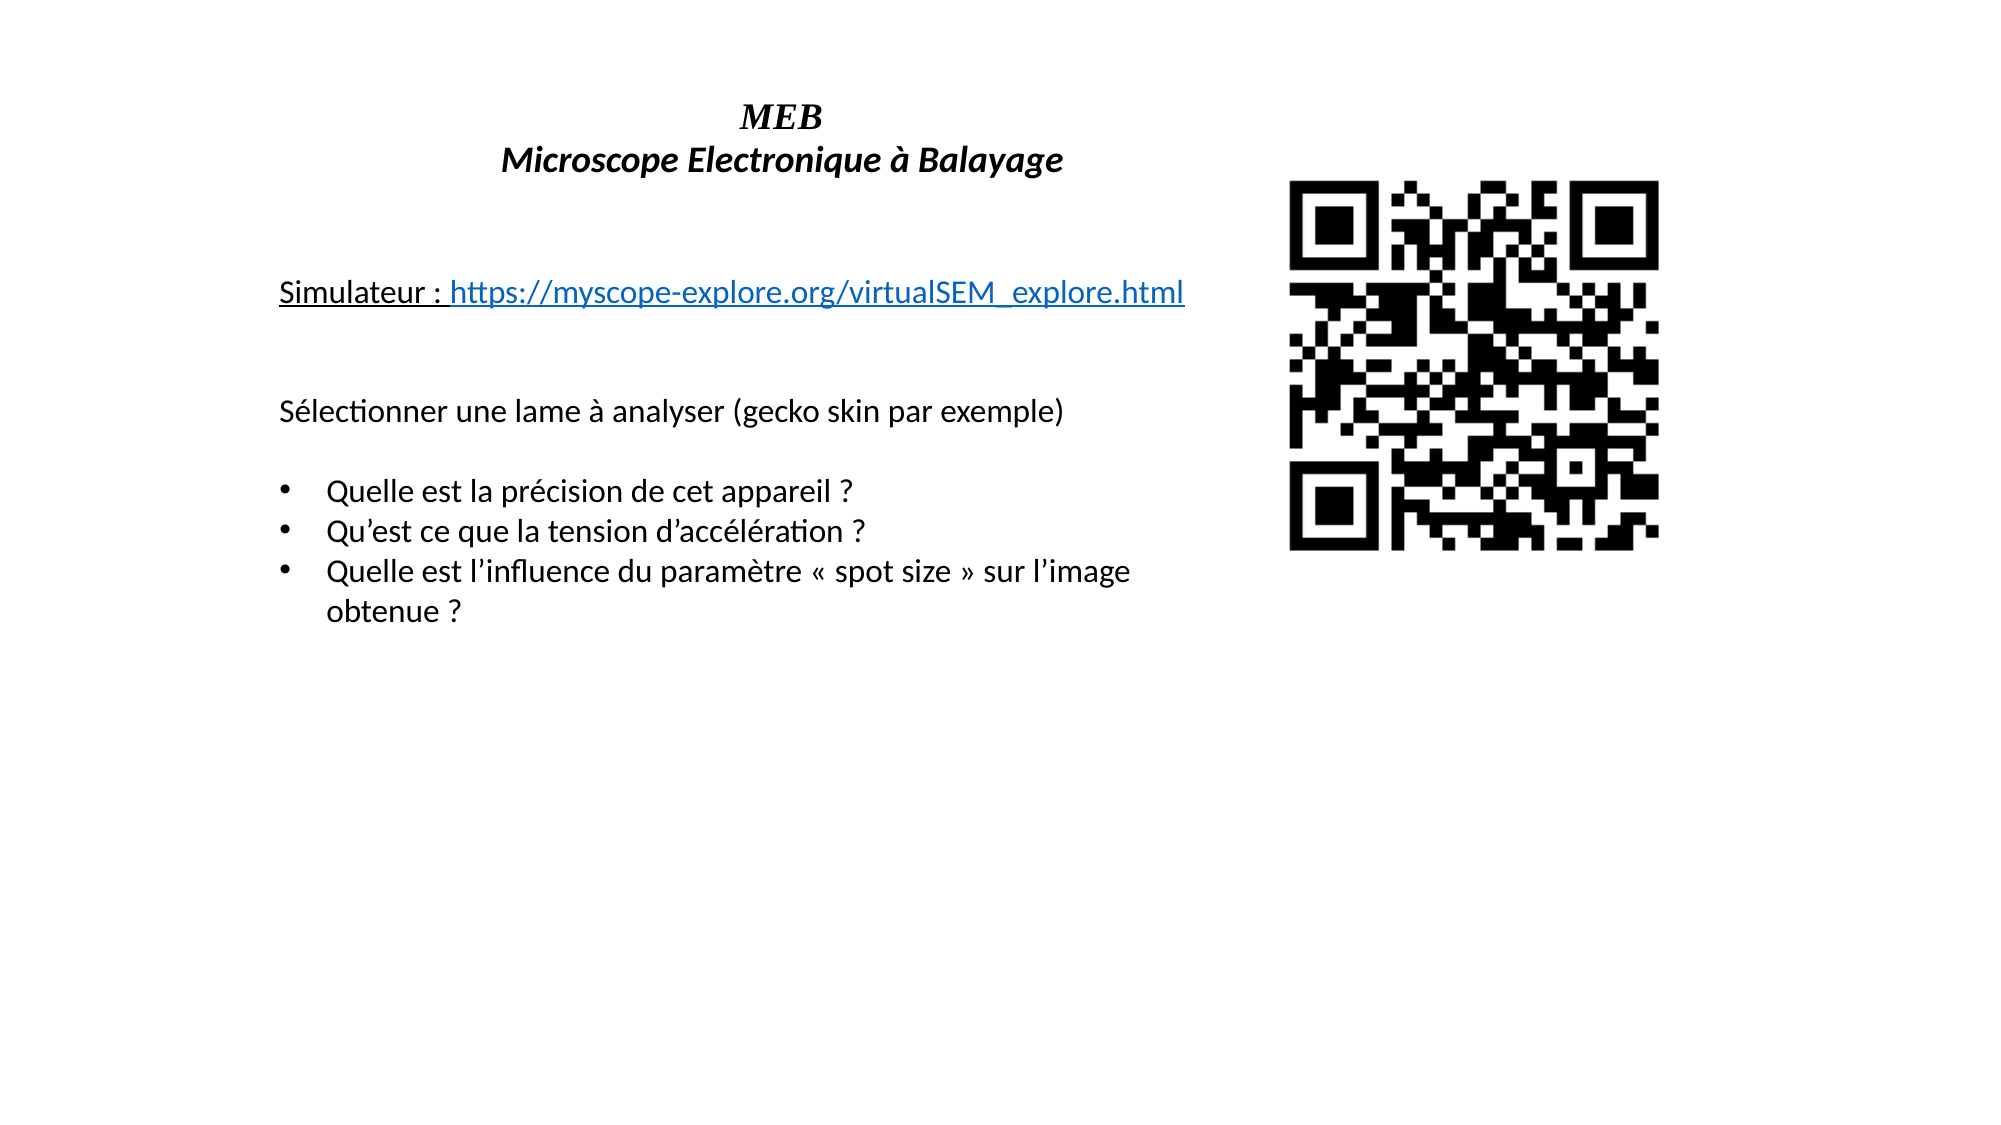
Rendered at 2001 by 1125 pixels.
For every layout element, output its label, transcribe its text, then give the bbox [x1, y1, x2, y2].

text_box Microscope Electronique à Balayage [486, 127, 1236, 188]
picture [1236, 127, 1713, 605]
text_box MEB [539, 91, 1024, 127]
text_box Simulateur : https://myscope-explore.org/virtualSEM_explore.html Sélectionner une lame à analyser (gecko skin par exemple) Quelle est la précision de cet appareil ? Qu’est ce que la tension d’accélération ? Quelle est l’influence du paramètre « spot size » sur l’image obtenue ? [264, 262, 1258, 637]
